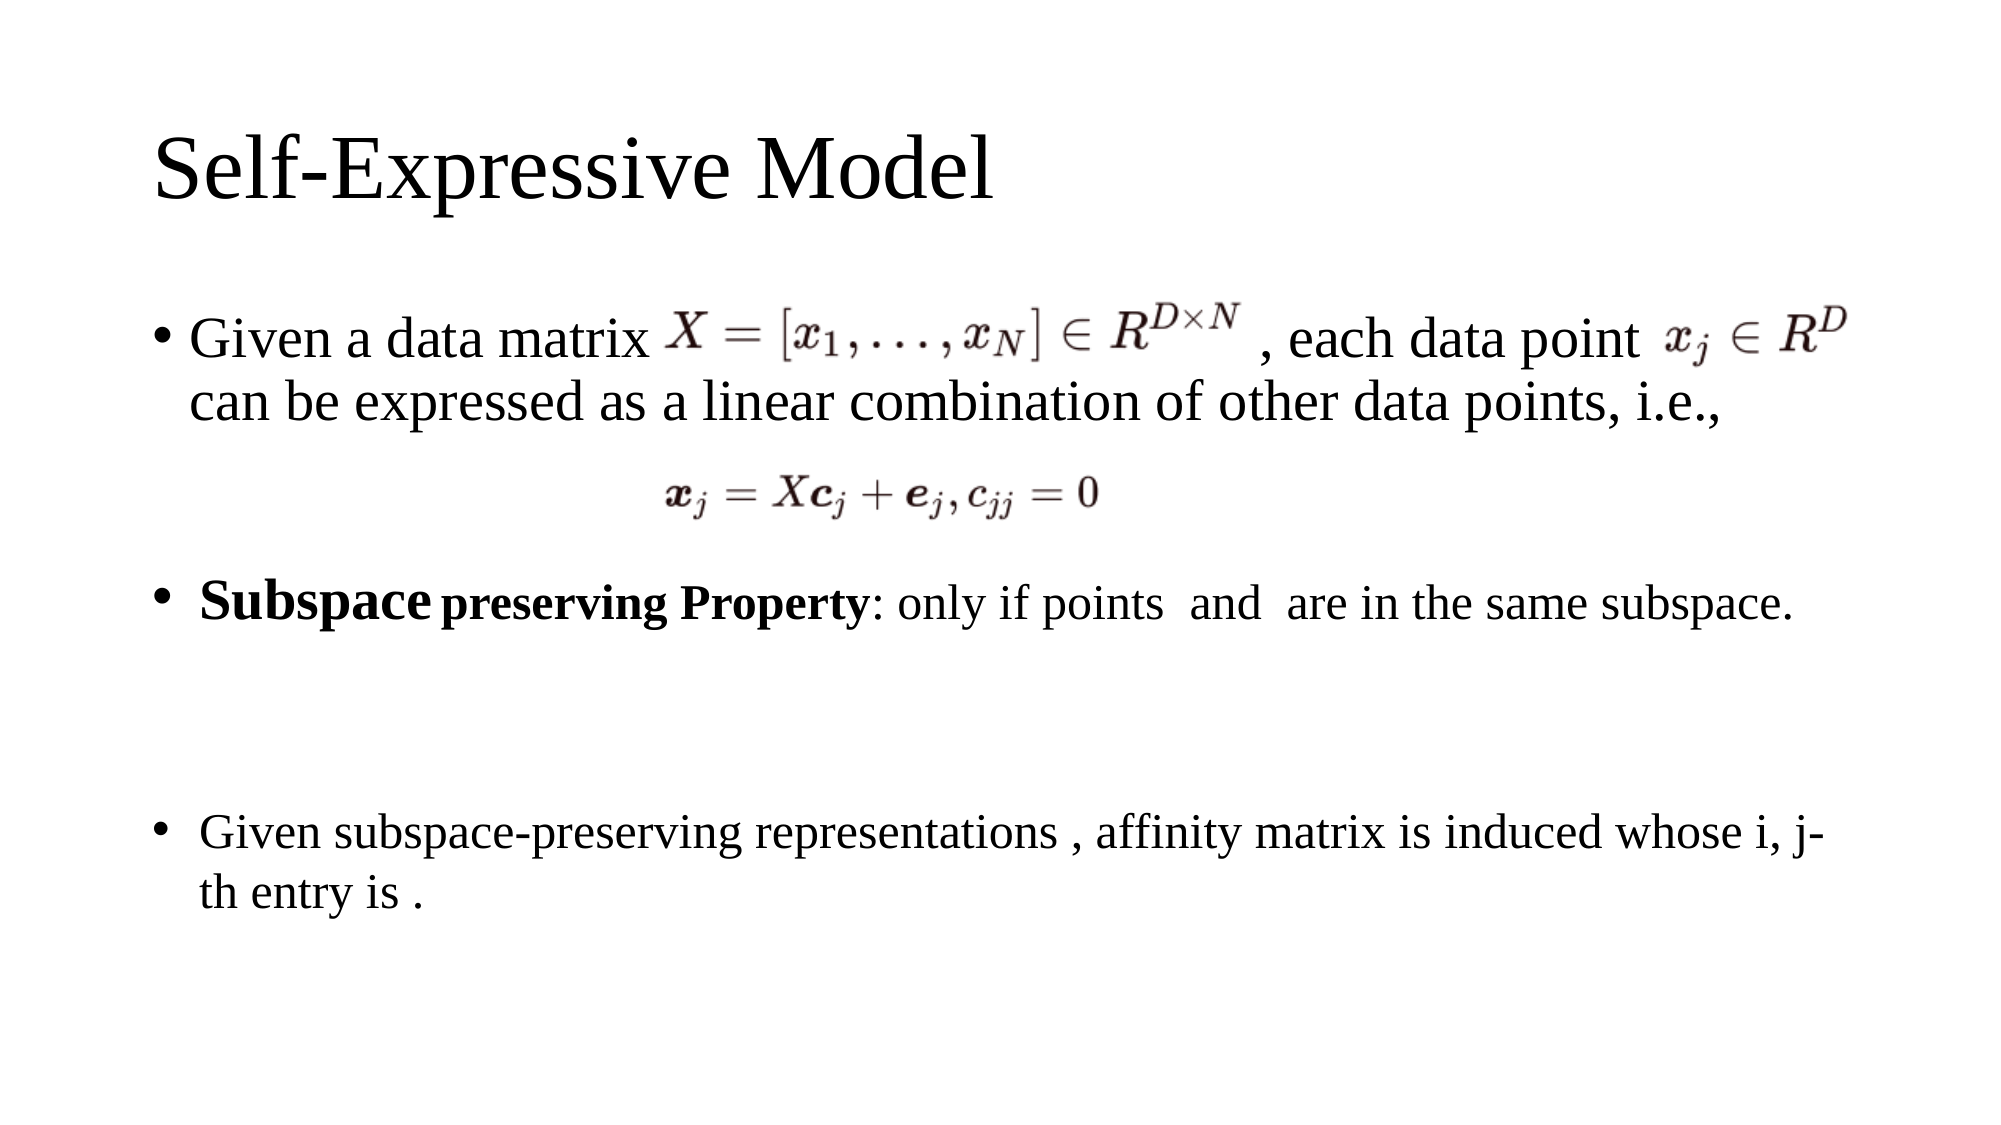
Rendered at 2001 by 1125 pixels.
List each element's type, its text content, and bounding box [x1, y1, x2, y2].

picture [661, 277, 1248, 378]
title Self-Expressive Model [137, 59, 1863, 278]
picture [1660, 285, 1852, 371]
picture [645, 447, 1132, 543]
list Given a data matrix , each data point can be expressed as a linear combination of other data points, i.e., [137, 299, 1863, 532]
